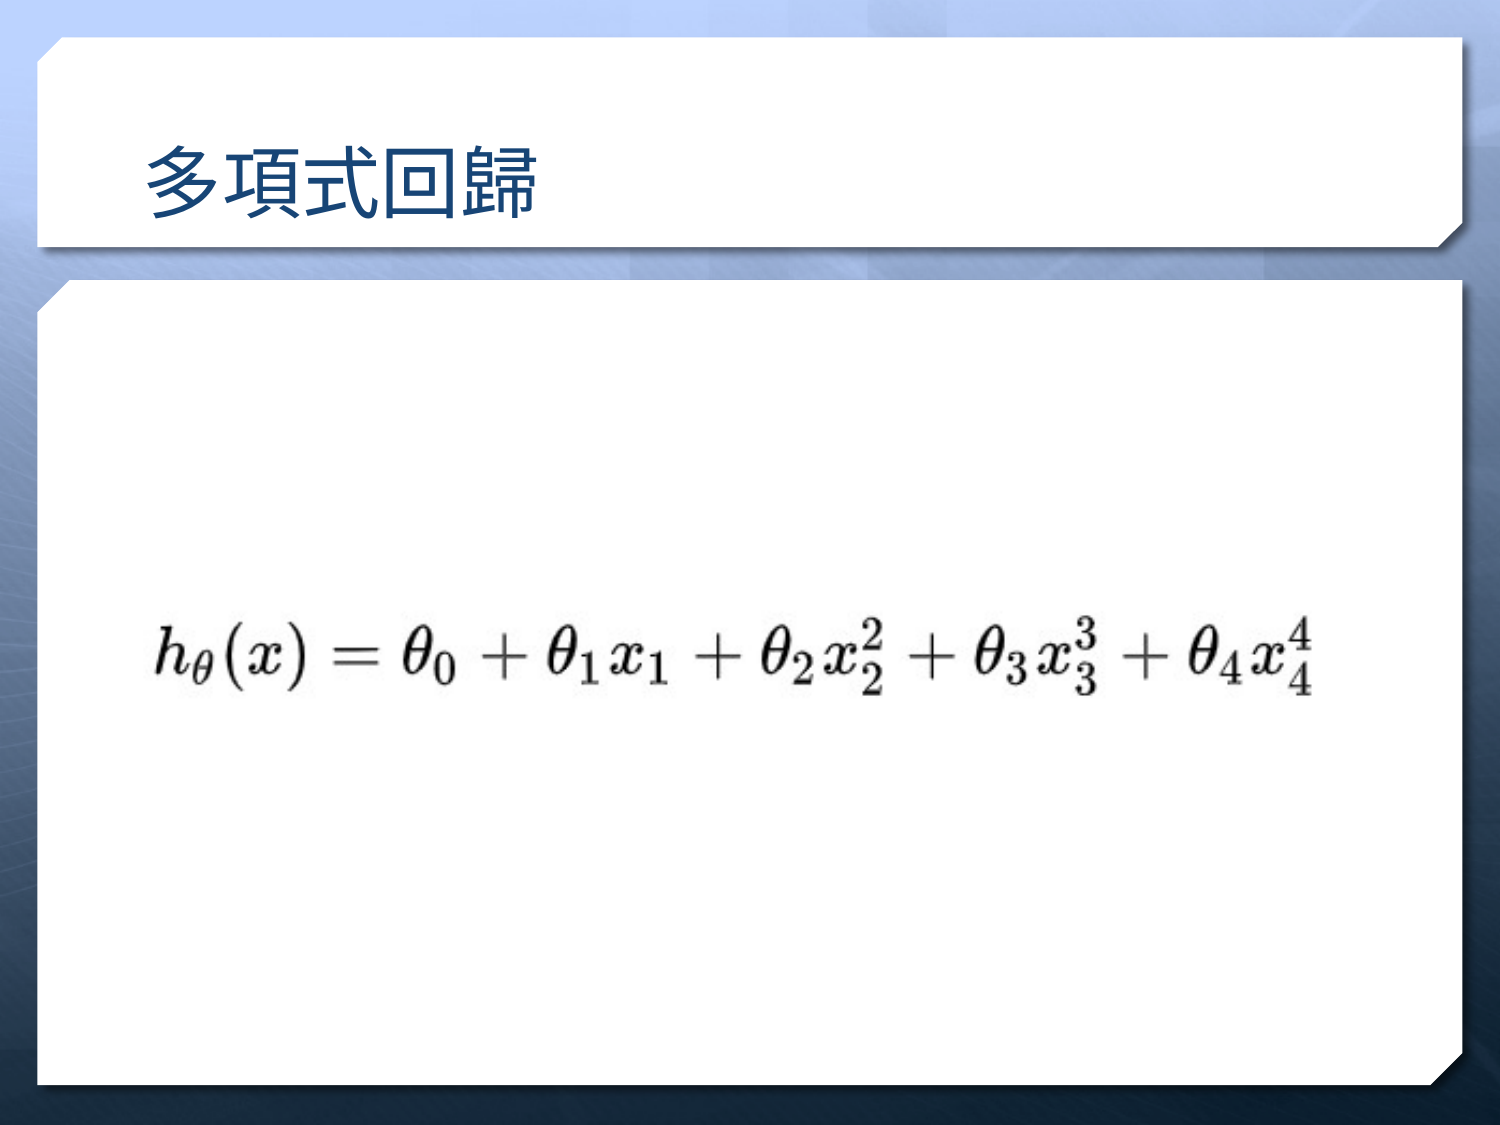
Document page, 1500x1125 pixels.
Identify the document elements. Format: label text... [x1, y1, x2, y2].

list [127, 319, 1373, 978]
title 多項式回歸 [127, 48, 1372, 236]
